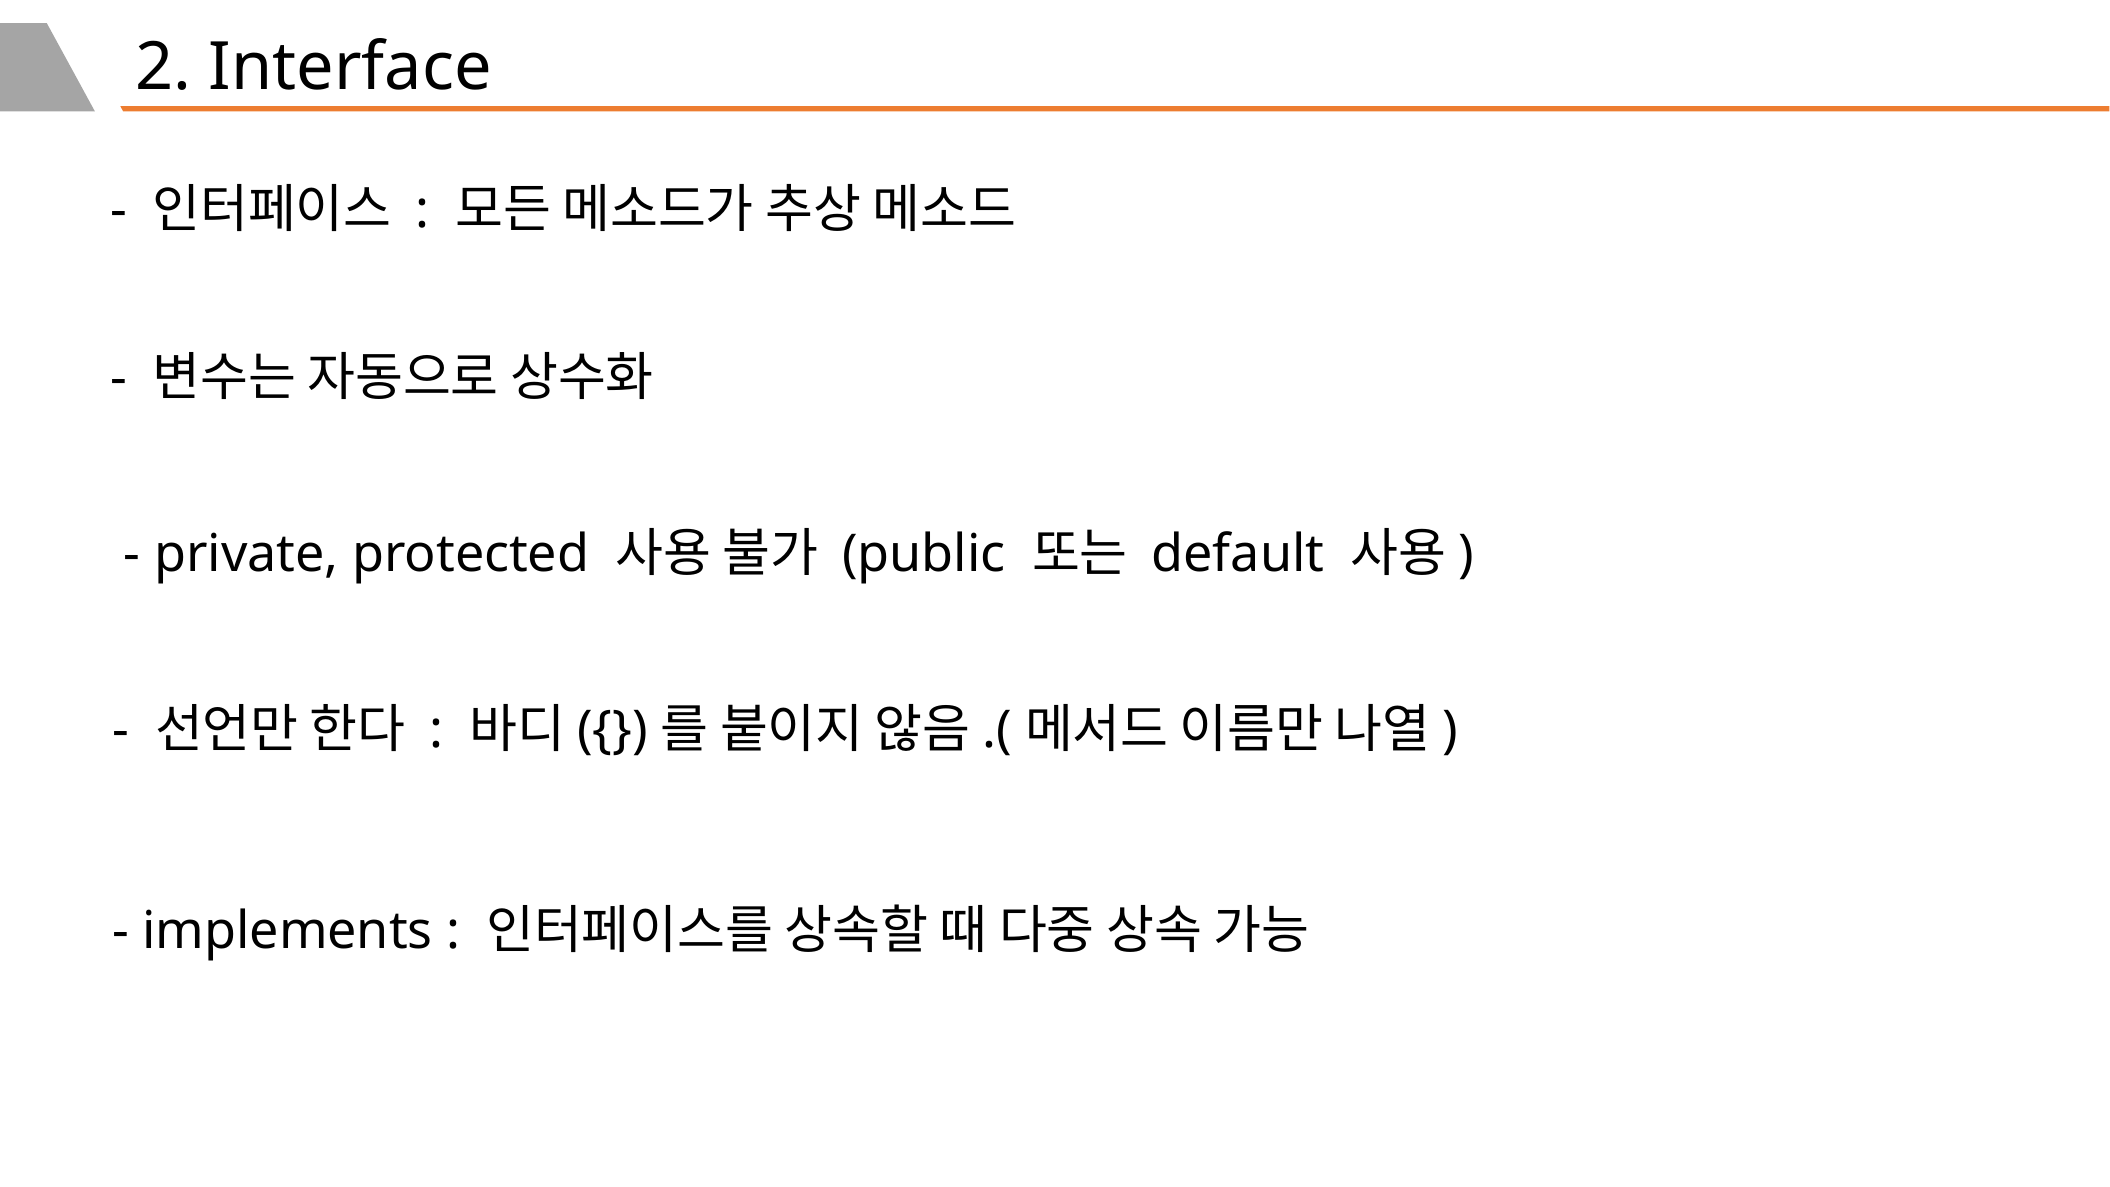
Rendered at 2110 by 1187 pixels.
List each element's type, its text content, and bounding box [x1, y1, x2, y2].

text_box [0, 22, 97, 113]
text_box [118, 104, 2110, 113]
text_box - 인터페이스 : 모든 메소드가 추상 메소드 [53, 167, 2054, 246]
text_box 2. Interface [93, 22, 728, 103]
text_box - 변수는 자동으로 상수화 [53, 335, 2054, 413]
text_box - implements : 인터페이스를 상속할 때 다중 상속 가능 [53, 888, 2054, 966]
text_box - private, protected 사용 불가 (public 또는 default 사용) [65, 511, 2066, 590]
text_box - 선언만 한다 : 바디({})를 붙이지 않음.(메서드 이름만 나열) [53, 688, 2054, 766]
